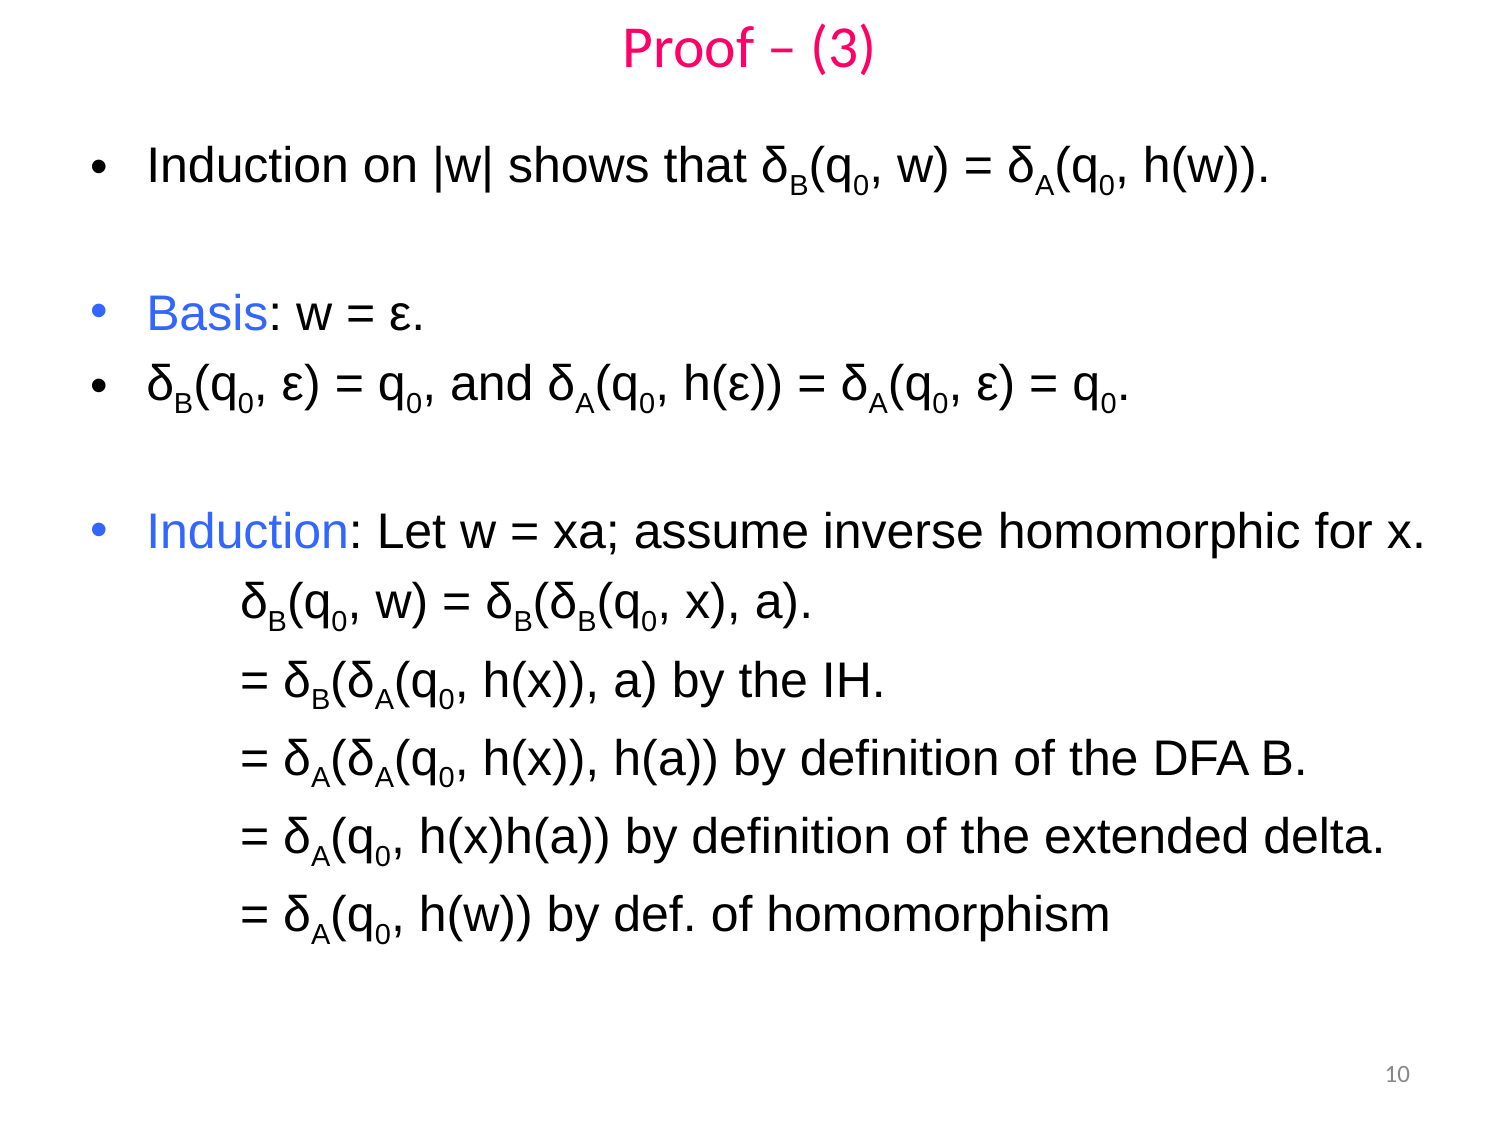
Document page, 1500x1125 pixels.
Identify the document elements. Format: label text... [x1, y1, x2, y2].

list Induction on |w| shows that δB(q0, w) = δA(q0, h(w)). Basis: w = ε. δB(q0, ε) = q0, and δA(q0, h(ε)) = δA(q0, ε) = q0. Induction: Let w = xa; assume inverse homomorphic for x. δB(q0, w) = δB(δB(q0, x), a). = δB(δA(q0, h(x)), a) by the IH. = δA(δA(q0, h(x)), h(a)) by definition of the DFA B. = δA(q0, h(x)h(a)) by definition of the extended delta. = δA(q0, h(w)) by def. of homomorphism [75, 125, 1463, 1000]
title Proof – (3) [112, 0, 1388, 88]
slide_number 10 [1074, 1042, 1425, 1103]
